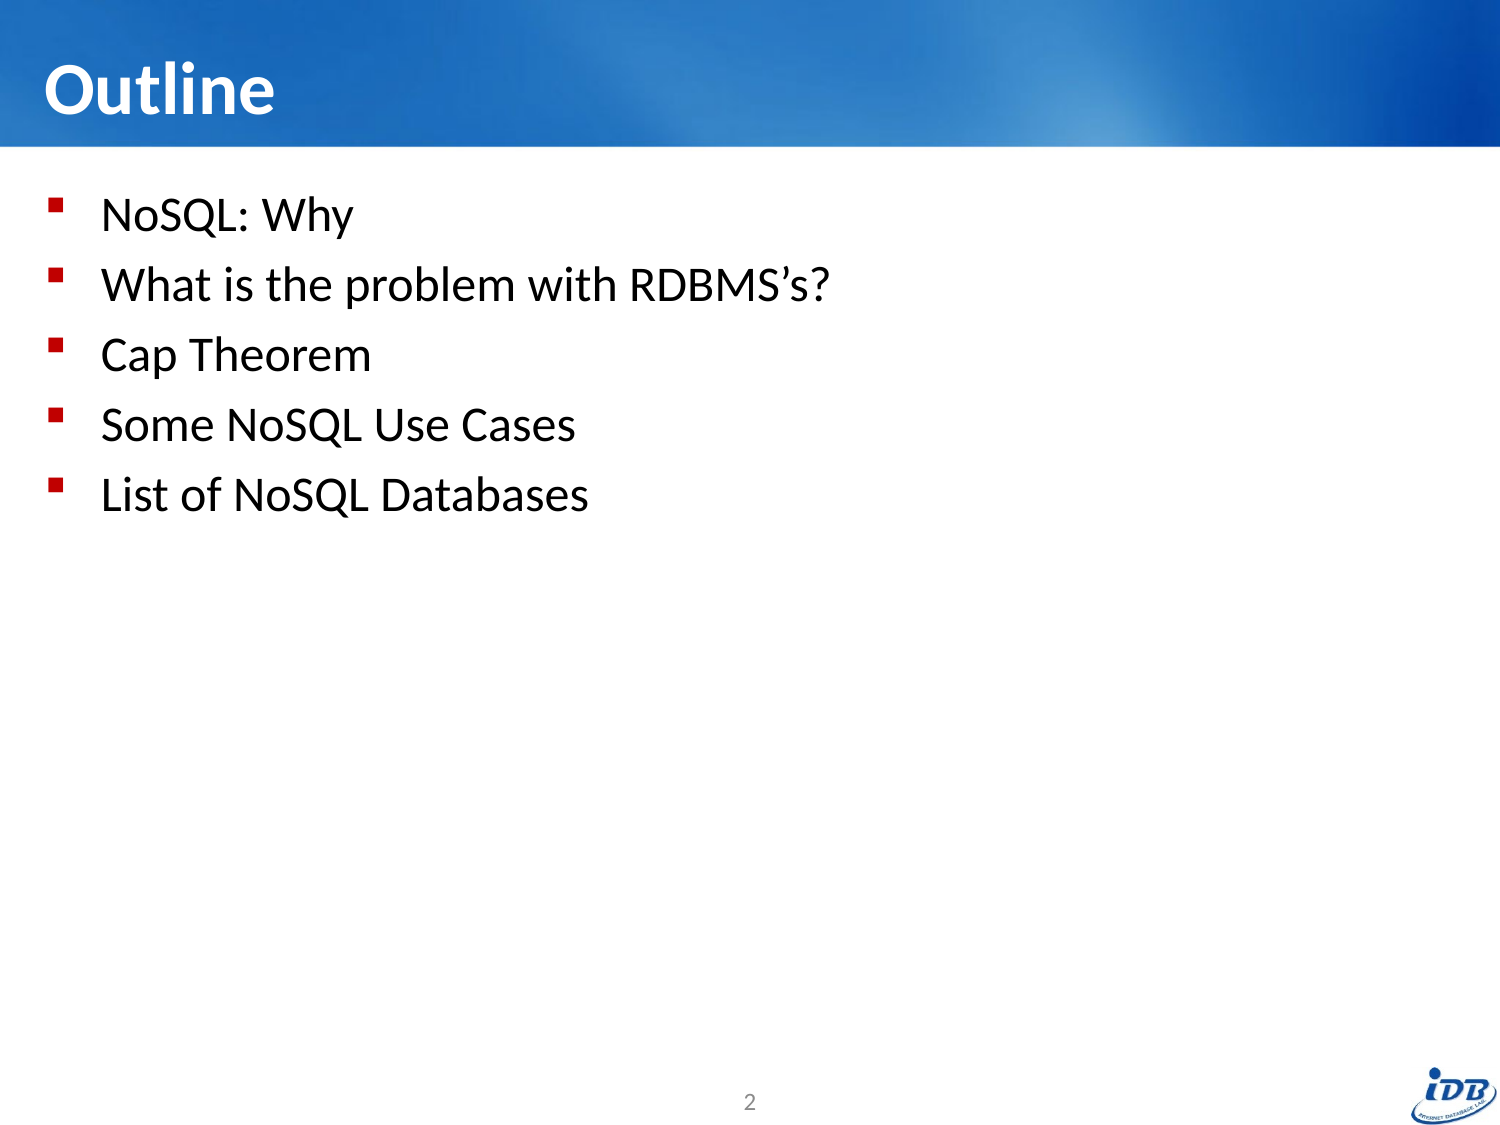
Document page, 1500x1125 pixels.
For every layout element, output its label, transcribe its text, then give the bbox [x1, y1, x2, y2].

slide_number 2 [684, 1082, 816, 1118]
picture [0, 0, 1500, 1125]
title Outline [29, 19, 1471, 149]
list NoSQL: Why What is the problem with RDBMS’s? Cap Theorem Some NoSQL Use Cases List of NoSQL Databases [29, 174, 1471, 1071]
